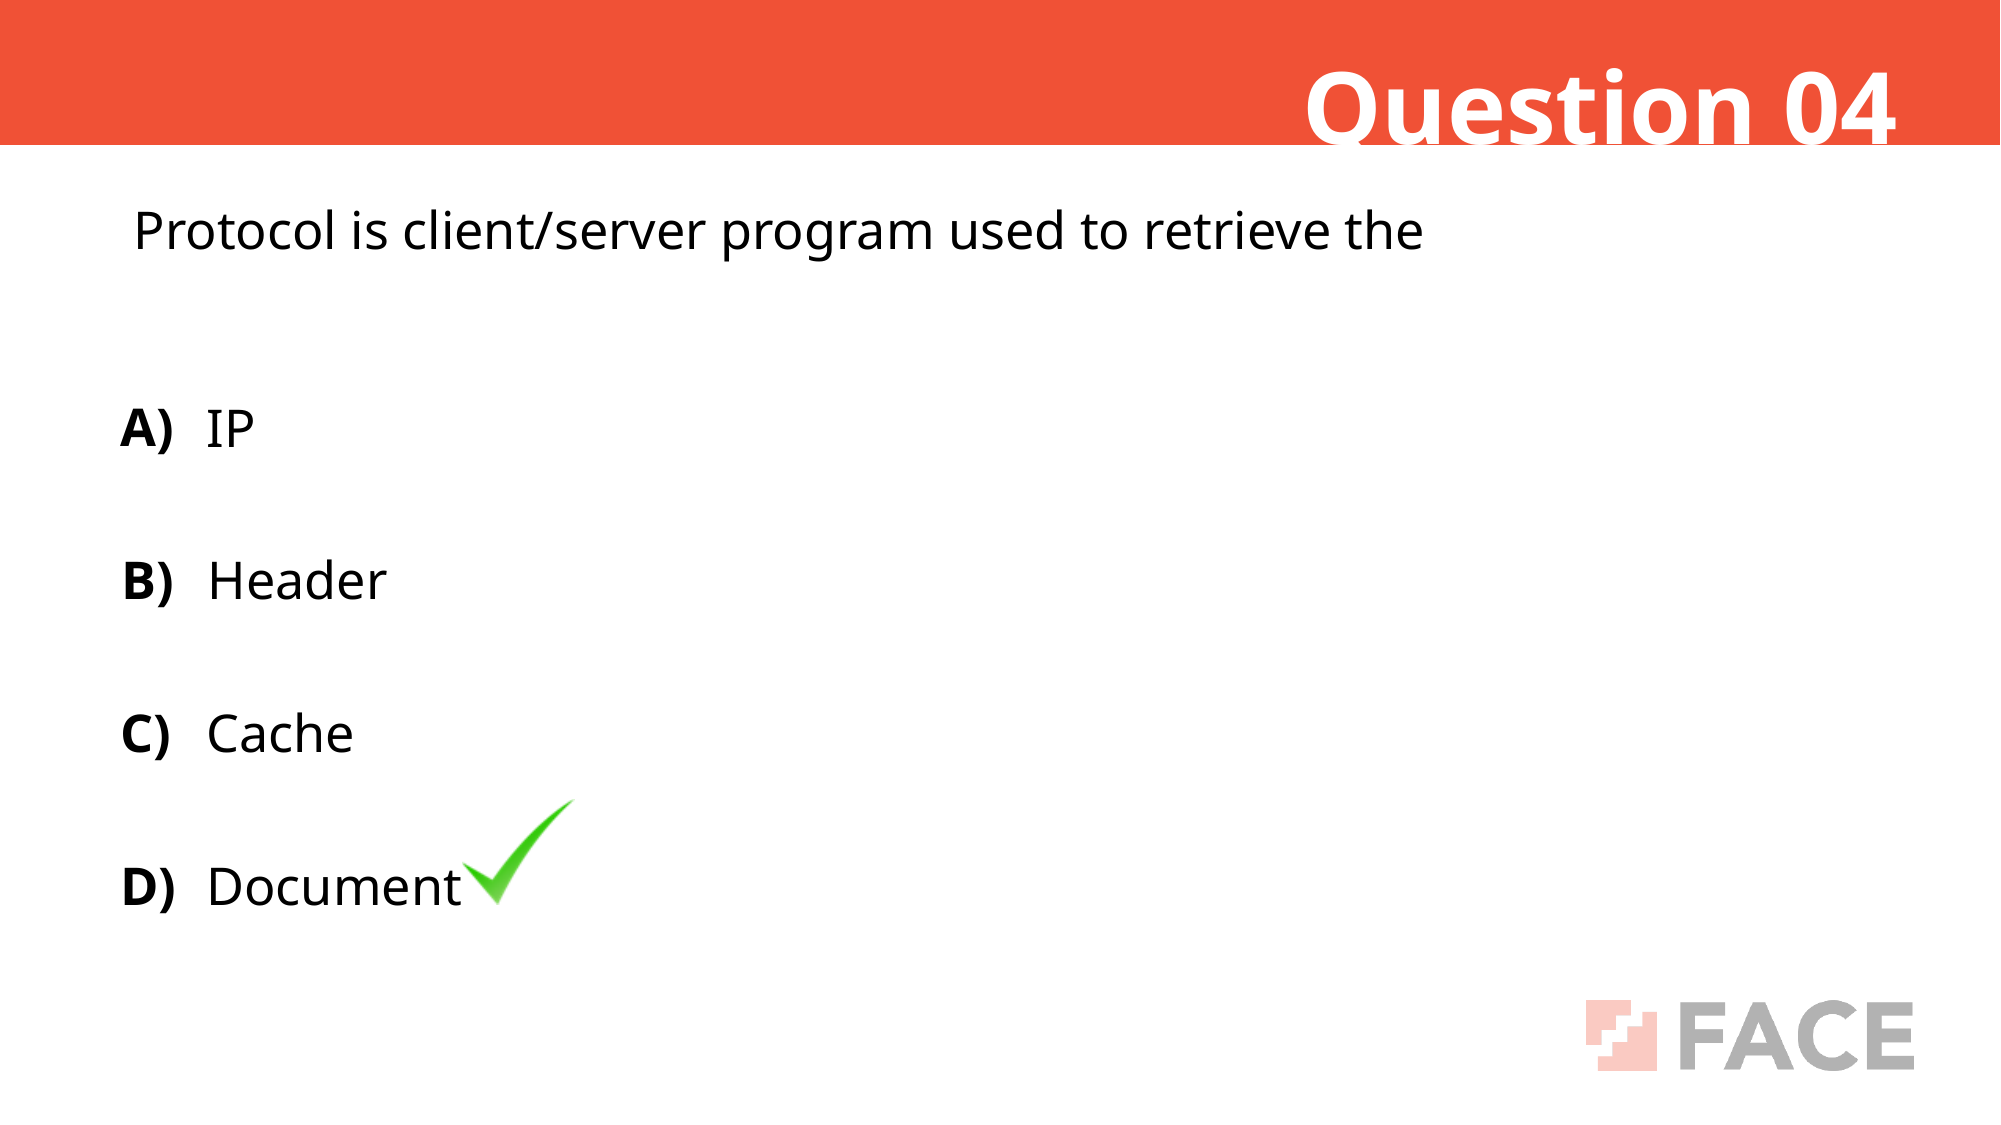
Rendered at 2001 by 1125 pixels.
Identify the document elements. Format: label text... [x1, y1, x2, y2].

picture [1586, 1000, 1914, 1072]
text_box Question 04 [638, 37, 1914, 173]
text_box A) [105, 387, 193, 465]
text_box D) [105, 846, 195, 924]
text_box C) [105, 693, 193, 771]
text_box Document [195, 846, 1914, 924]
text_box B) [106, 540, 195, 618]
text_box Header [195, 540, 1915, 618]
text_box [0, 0, 2000, 147]
text_box Cache [193, 693, 1914, 771]
text_box IP [193, 387, 1914, 465]
picture [462, 799, 576, 905]
text_box Protocol is client/server program used to retrieve the [105, 189, 1914, 267]
